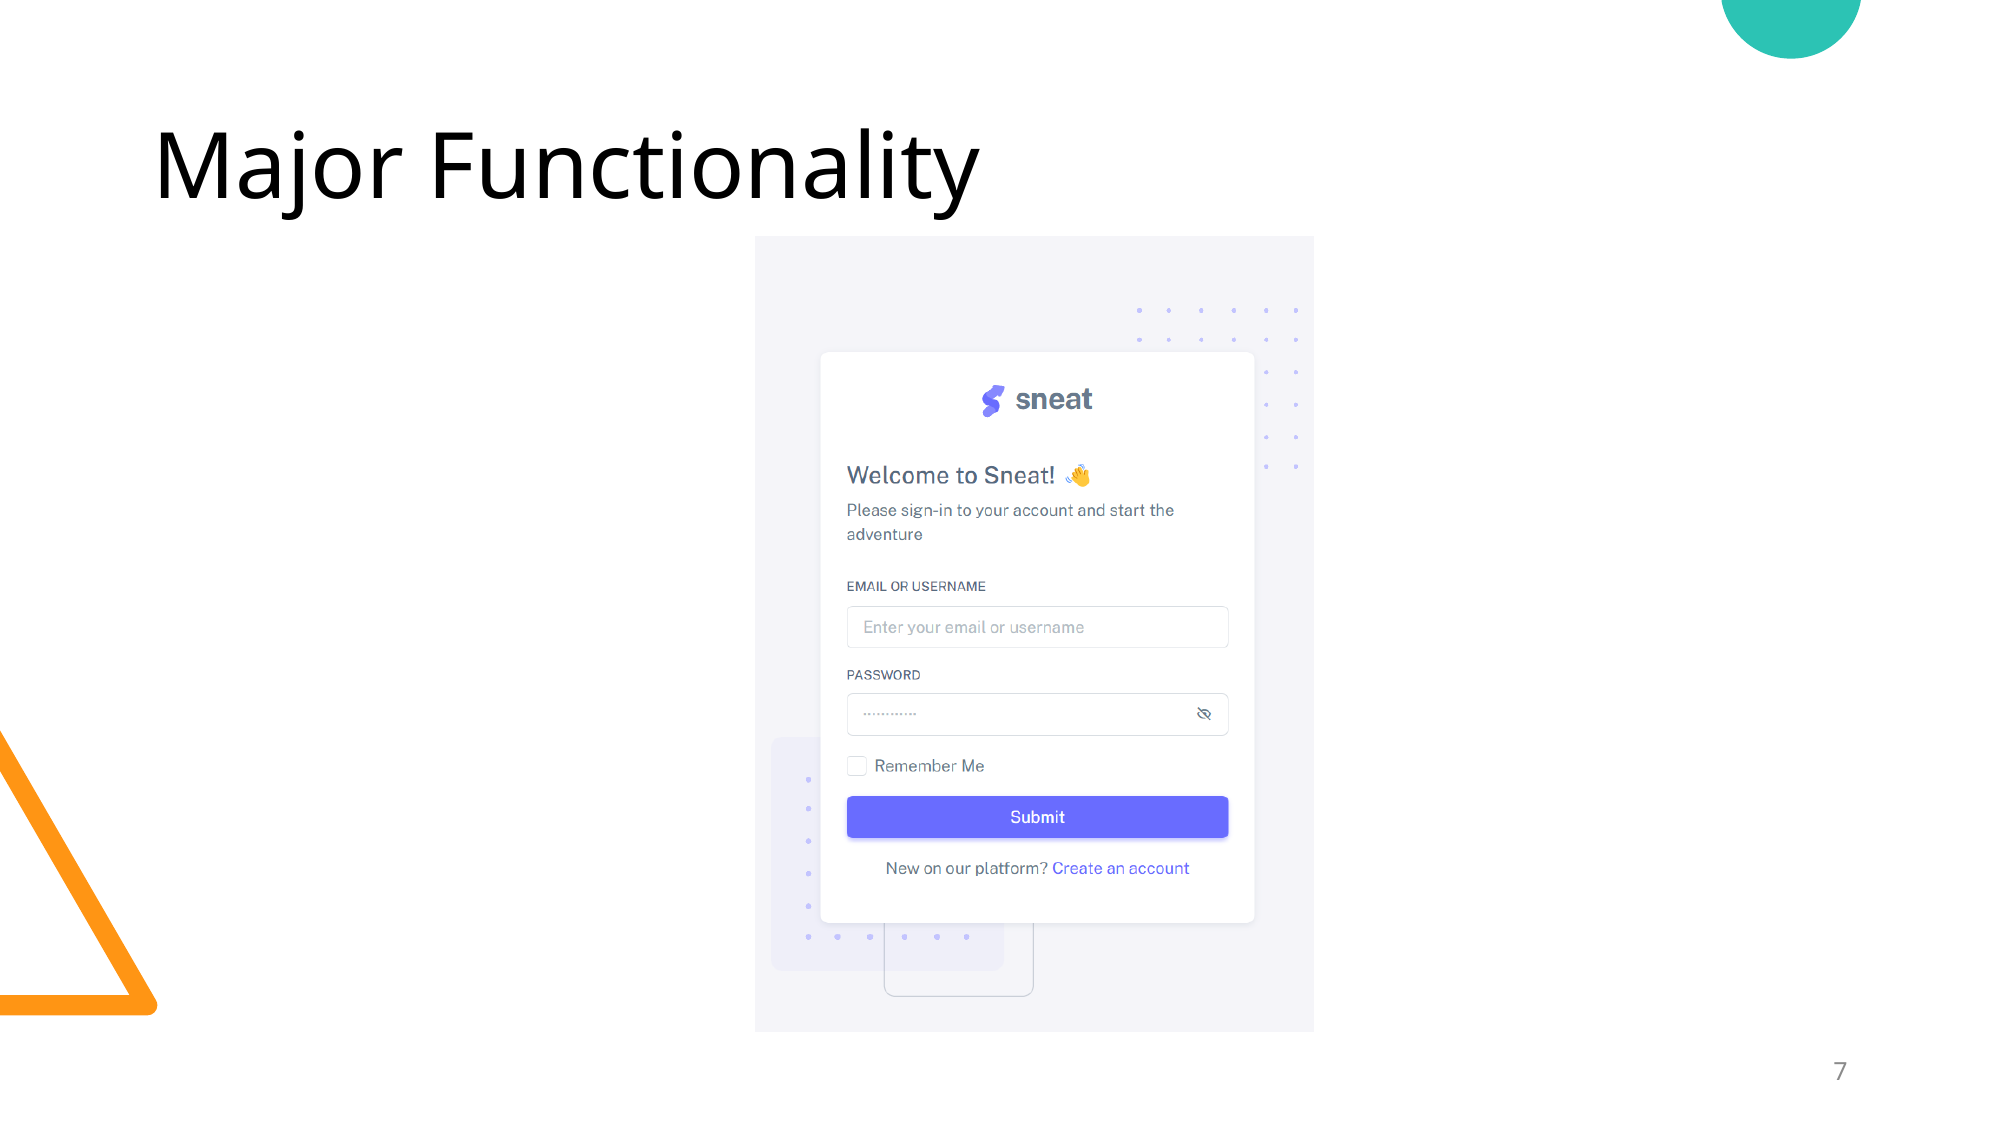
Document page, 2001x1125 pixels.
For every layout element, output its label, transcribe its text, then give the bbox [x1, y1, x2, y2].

title Major Functionality [137, 59, 1863, 278]
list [755, 236, 1314, 1032]
slide_number 7 [1412, 1042, 1863, 1103]
